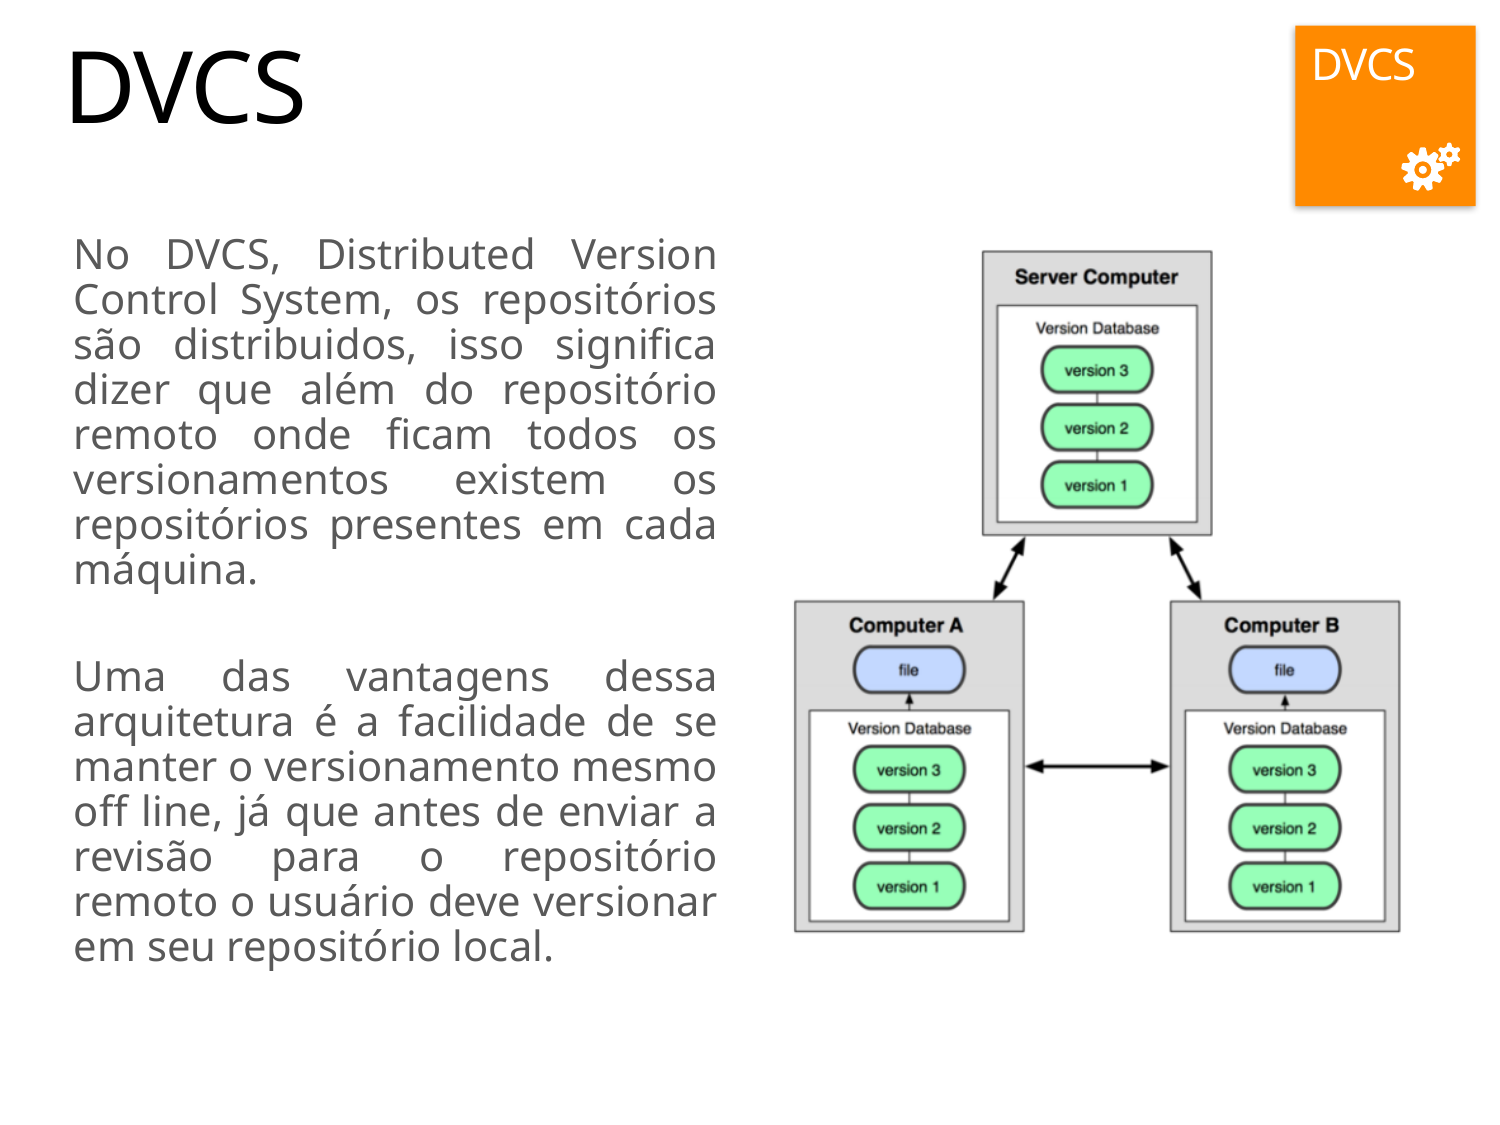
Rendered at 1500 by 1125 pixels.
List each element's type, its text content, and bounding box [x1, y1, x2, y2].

picture [760, 247, 1440, 941]
text_box No DVCS, Distributed Version Control System, os repositórios são distribuidos, isso significa dizer que além do repositório remoto onde ficam todos os versionamentos existem os repositórios presentes em cada máquina. Uma das vantagens dessa arquitetura é a facilidade de se manter o versionamento mesmo off line, já que antes de enviar a revisão para o repositório remoto o usuário deve versionar em seu repositório local. [59, 226, 733, 1125]
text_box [1294, 25, 1476, 207]
title DVCS [63, 37, 1288, 147]
